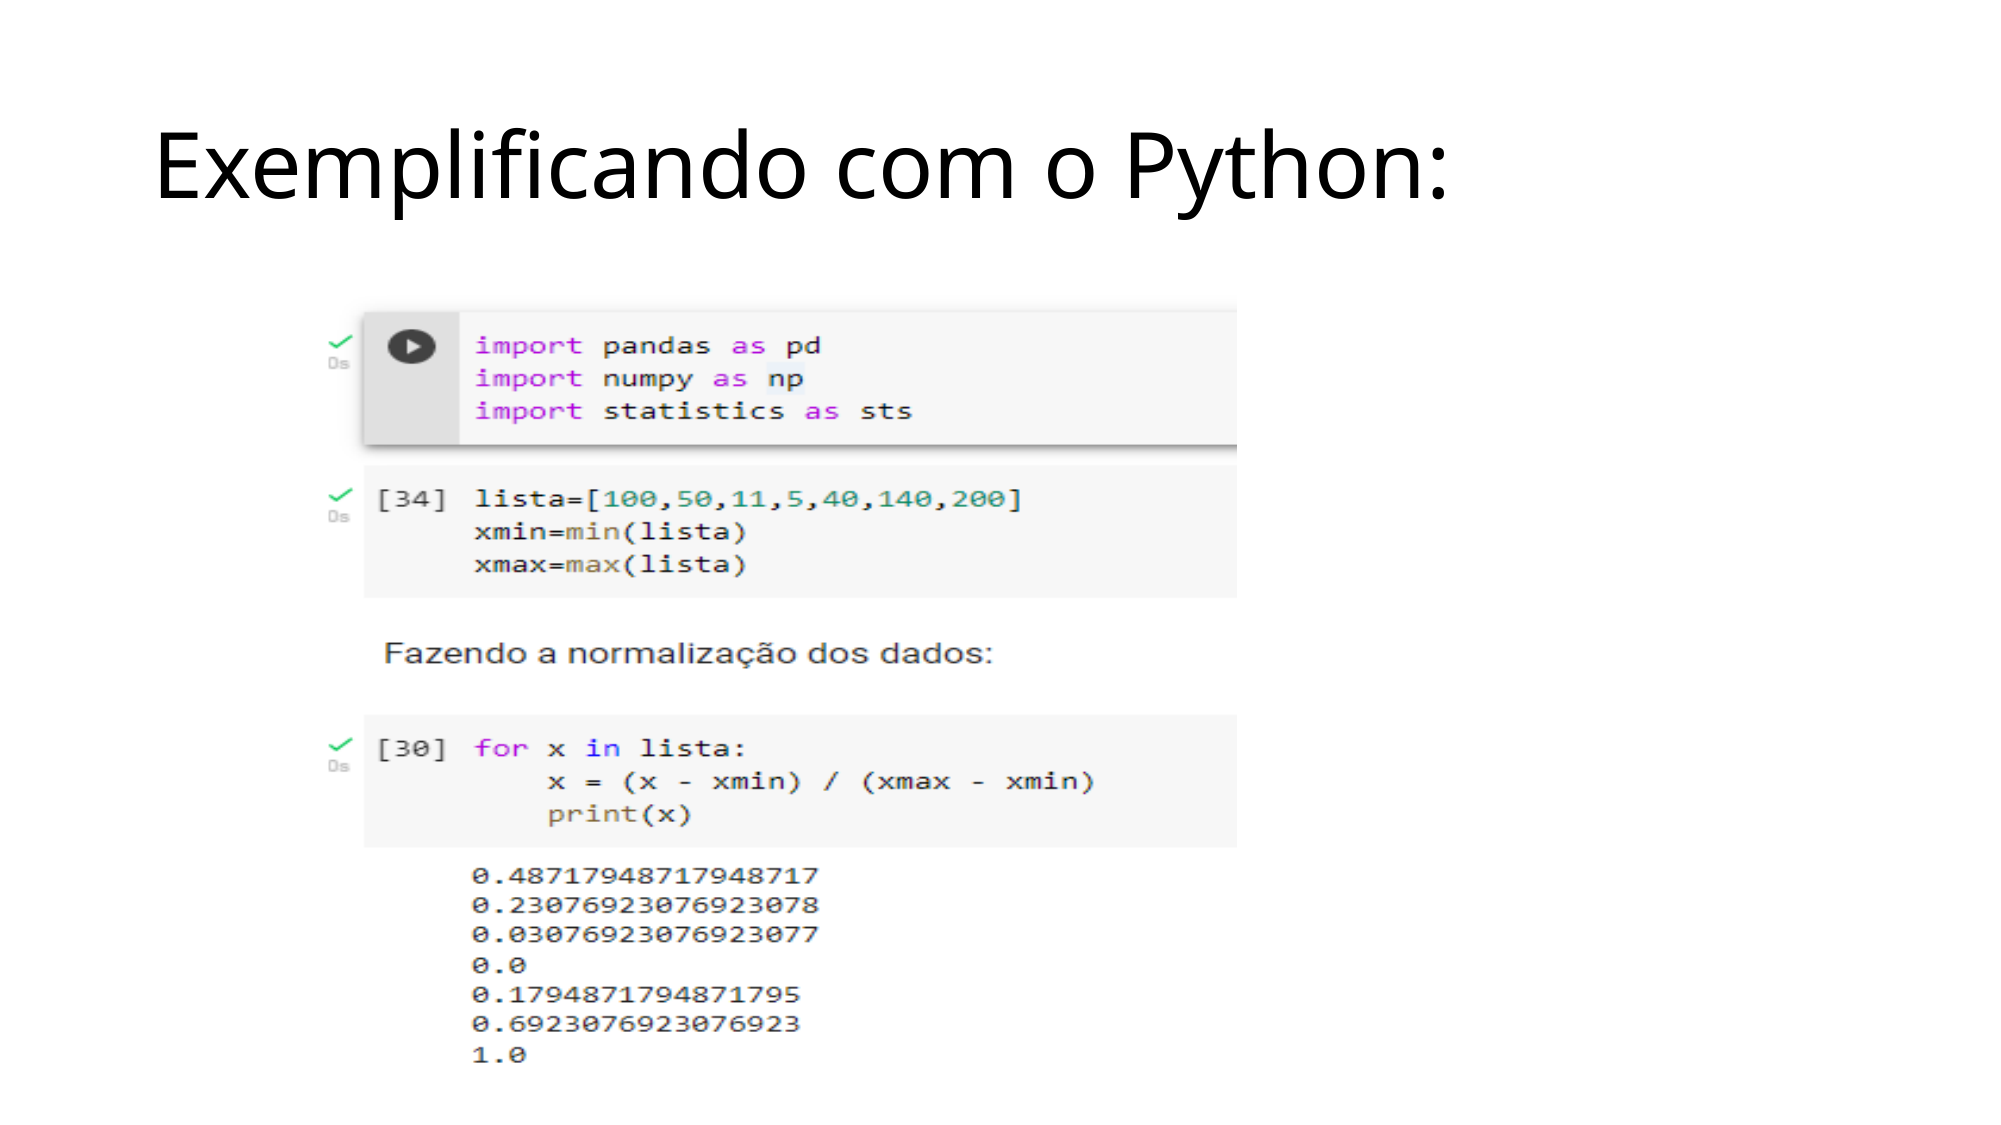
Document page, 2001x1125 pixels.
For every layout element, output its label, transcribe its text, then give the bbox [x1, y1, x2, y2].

picture [328, 295, 1237, 1093]
title Exemplificando com o Python: [137, 59, 1863, 278]
